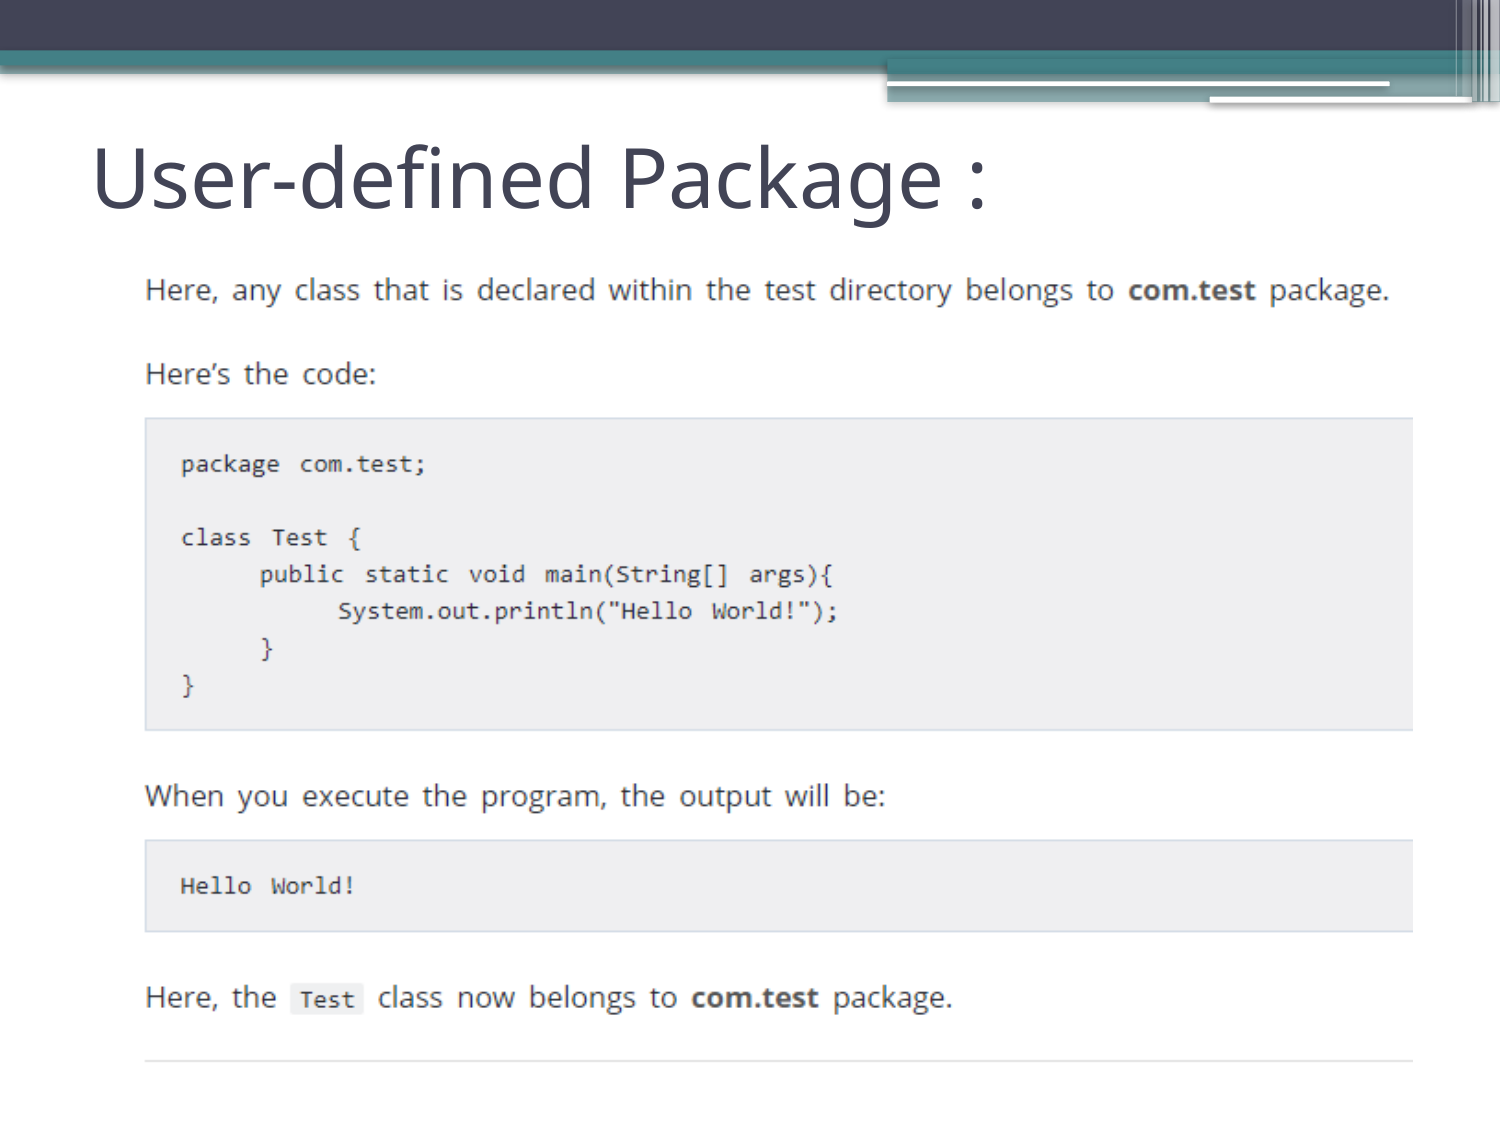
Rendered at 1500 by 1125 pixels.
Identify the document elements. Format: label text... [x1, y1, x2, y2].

title User-defined Package : [74, 87, 1426, 263]
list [124, 262, 1413, 1065]
